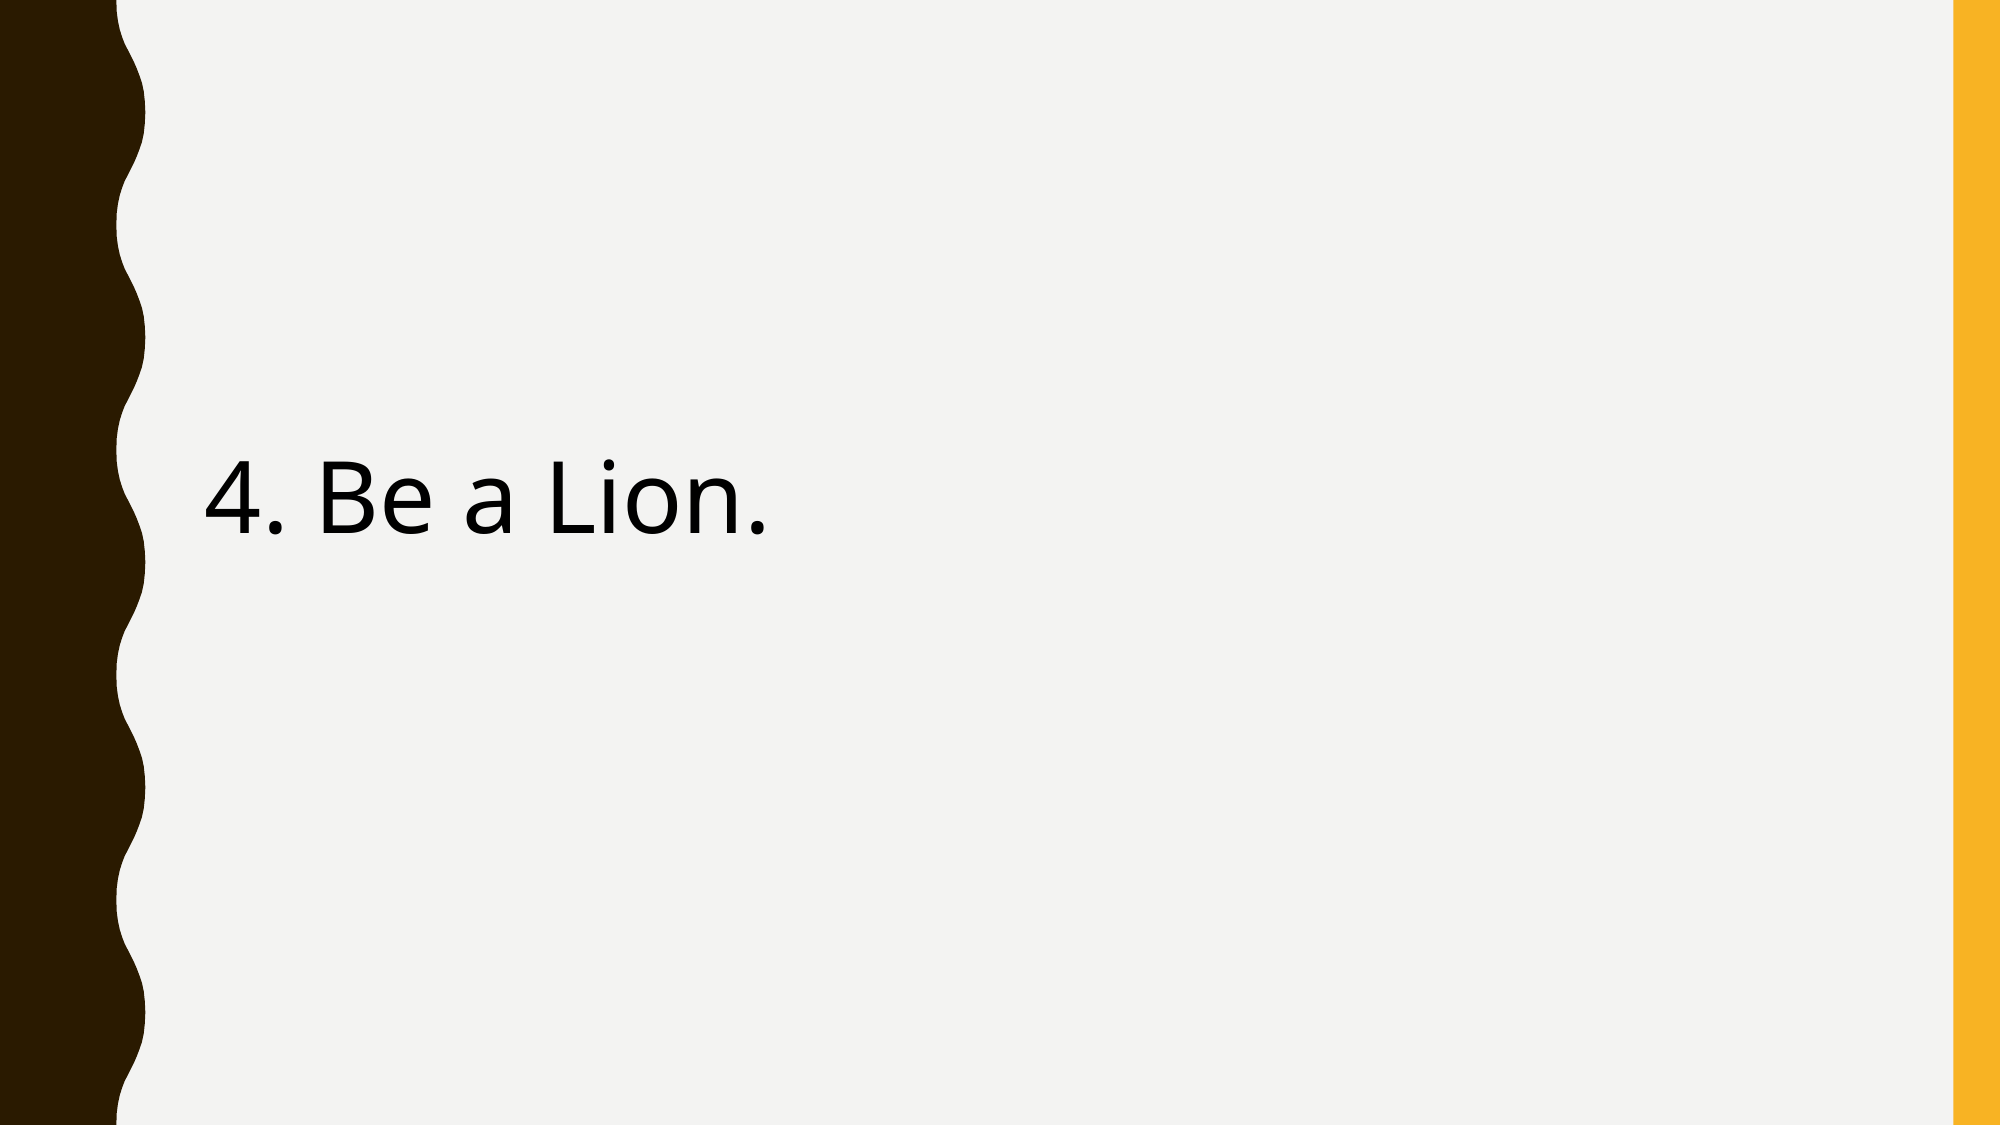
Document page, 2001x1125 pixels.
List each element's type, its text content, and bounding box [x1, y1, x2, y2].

text_box 4. Be a Lion. [190, 425, 1971, 561]
